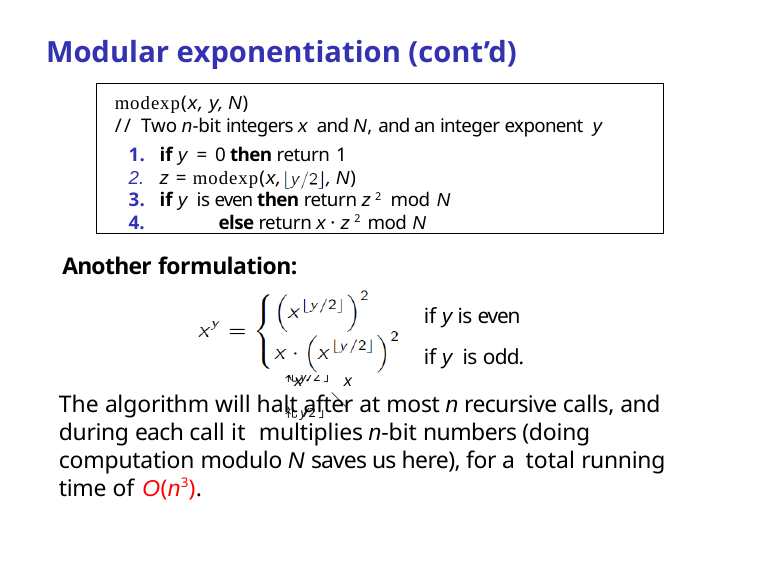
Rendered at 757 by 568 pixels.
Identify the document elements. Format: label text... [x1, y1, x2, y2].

text_box Another formulation: [60, 251, 308, 280]
picture [283, 169, 326, 190]
text_box The algorithm will halt after at most n recursive calls, and during each call it multiplies n-bit numbers (doing computation modulo N saves us here), for a total running time of O(n3). [56, 389, 682, 501]
picture [193, 288, 407, 375]
title Modular exponentiation (cont’d) [43, 33, 716, 129]
text_box modexp(x, y, N) // Two n-bit integers x and N, and an integer exponent y if y = 0 then return 1 z = modexp(x, ly/ , N) if y is even then return z 2 mod N else return x · z 2 mod N [96, 83, 664, 234]
text_box x · （x 礼y/2」＼ [283, 382, 400, 389]
text_box if y is even if y is odd. [421, 287, 565, 369]
